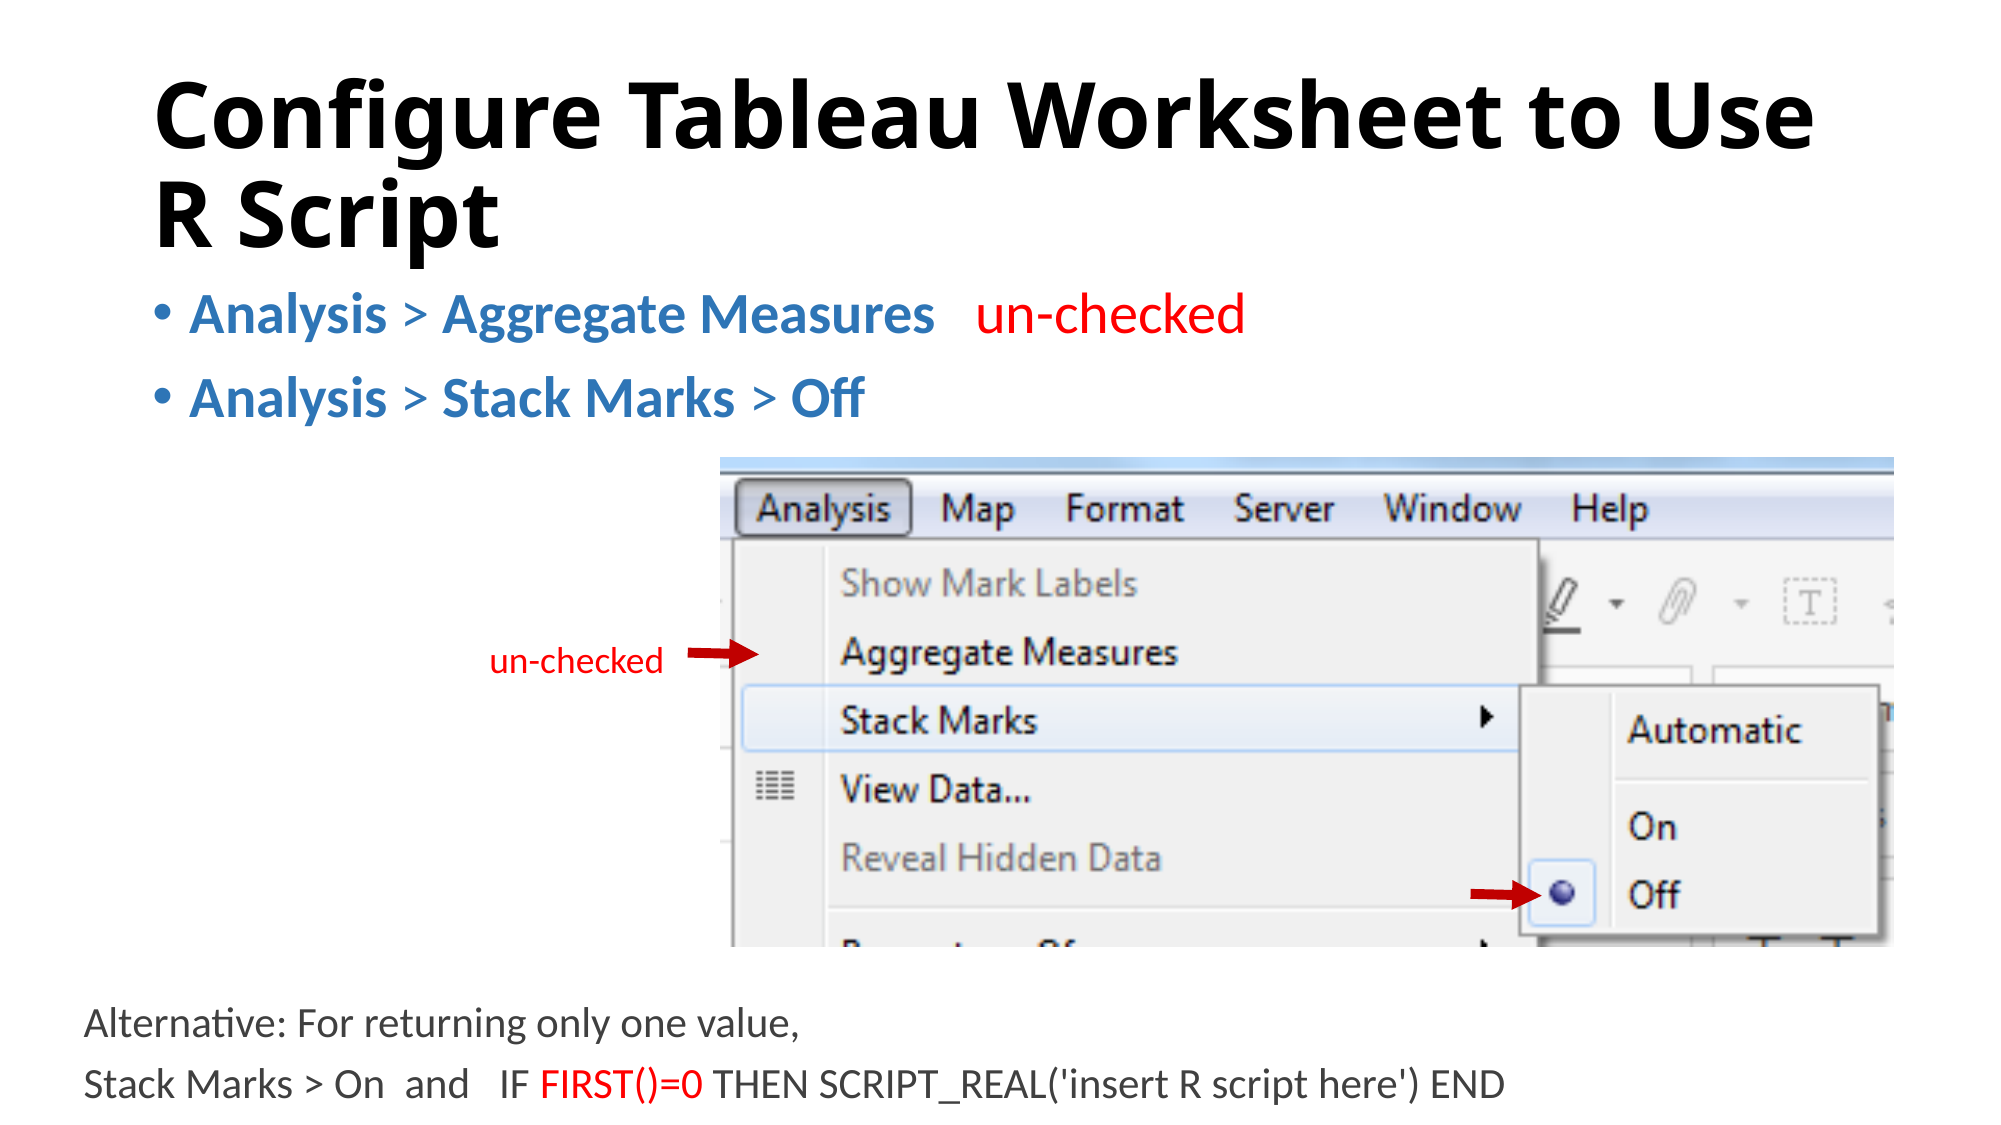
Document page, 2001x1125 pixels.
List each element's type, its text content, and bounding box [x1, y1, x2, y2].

title Configure Tableau Worksheet to Use R Script [137, 59, 1863, 276]
text_box Alternative: For returning only one value, Stack Marks > On and IF FIRST()=0 THEN SCRIPT_REAL('insert R script here') END [68, 992, 1941, 1119]
list Analysis > Aggregate Measures un-checked Analysis > Stack Marks > Off [137, 276, 1865, 446]
text_box un-checked [474, 628, 701, 734]
picture [720, 457, 1894, 947]
